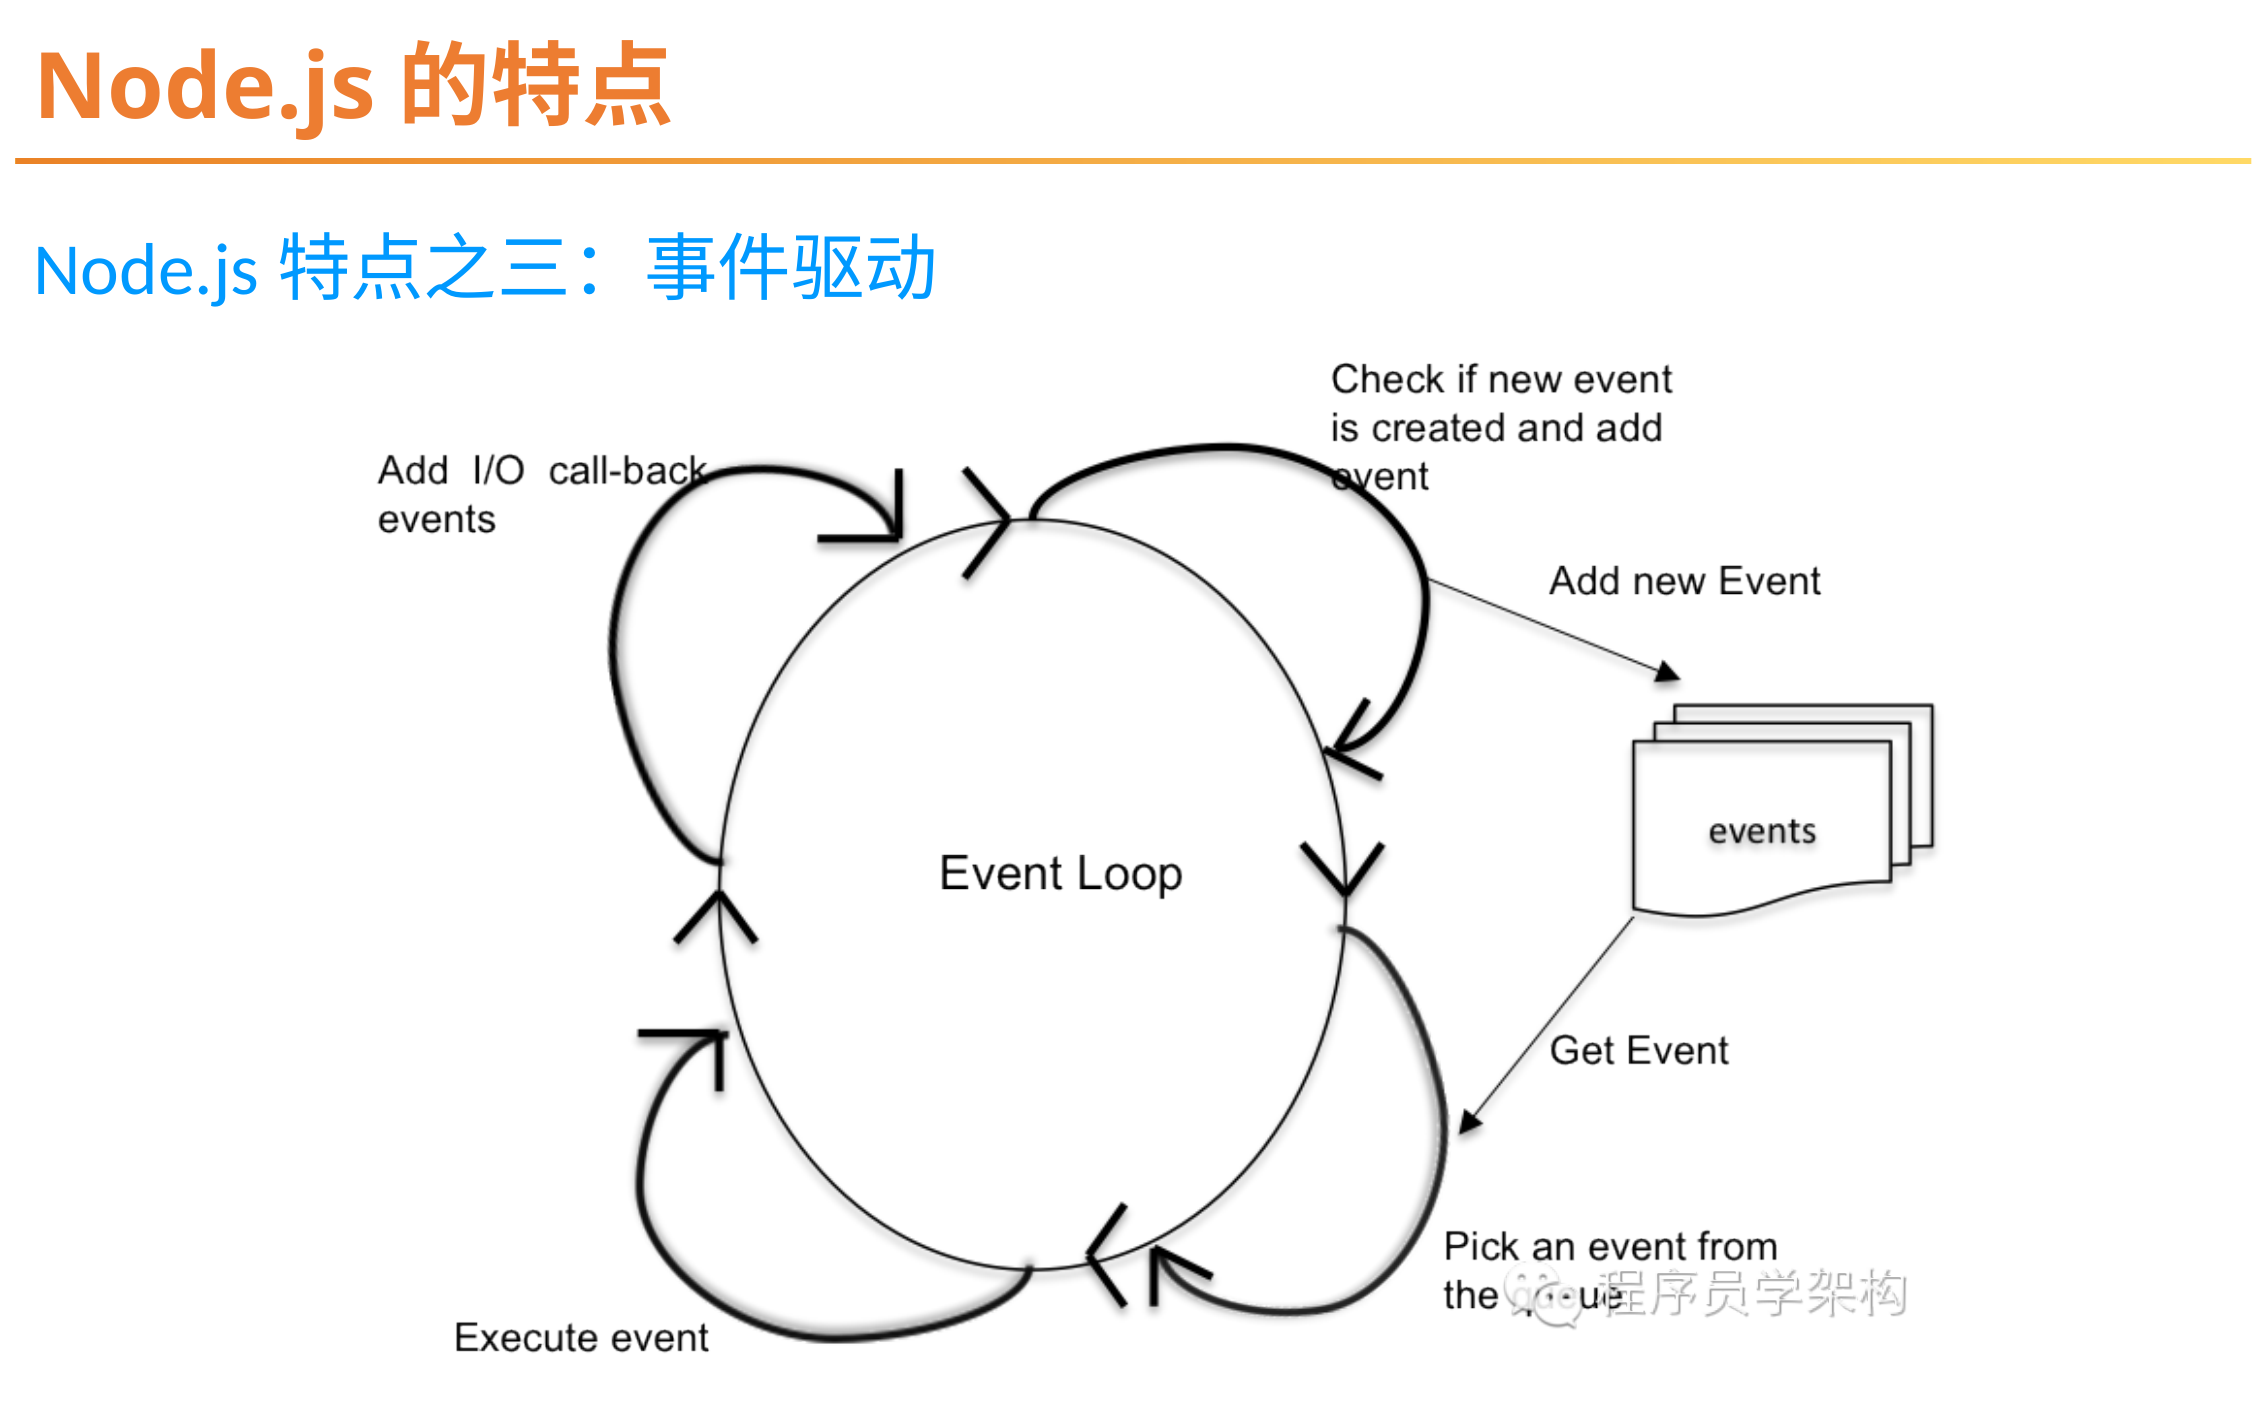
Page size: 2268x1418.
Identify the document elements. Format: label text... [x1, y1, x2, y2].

text_box [14, 157, 2252, 165]
text_box Node.js特点之三：事件驱动 [18, 213, 1805, 317]
picture [348, 334, 1959, 1375]
text_box Node.js的特点 [18, 19, 1796, 144]
